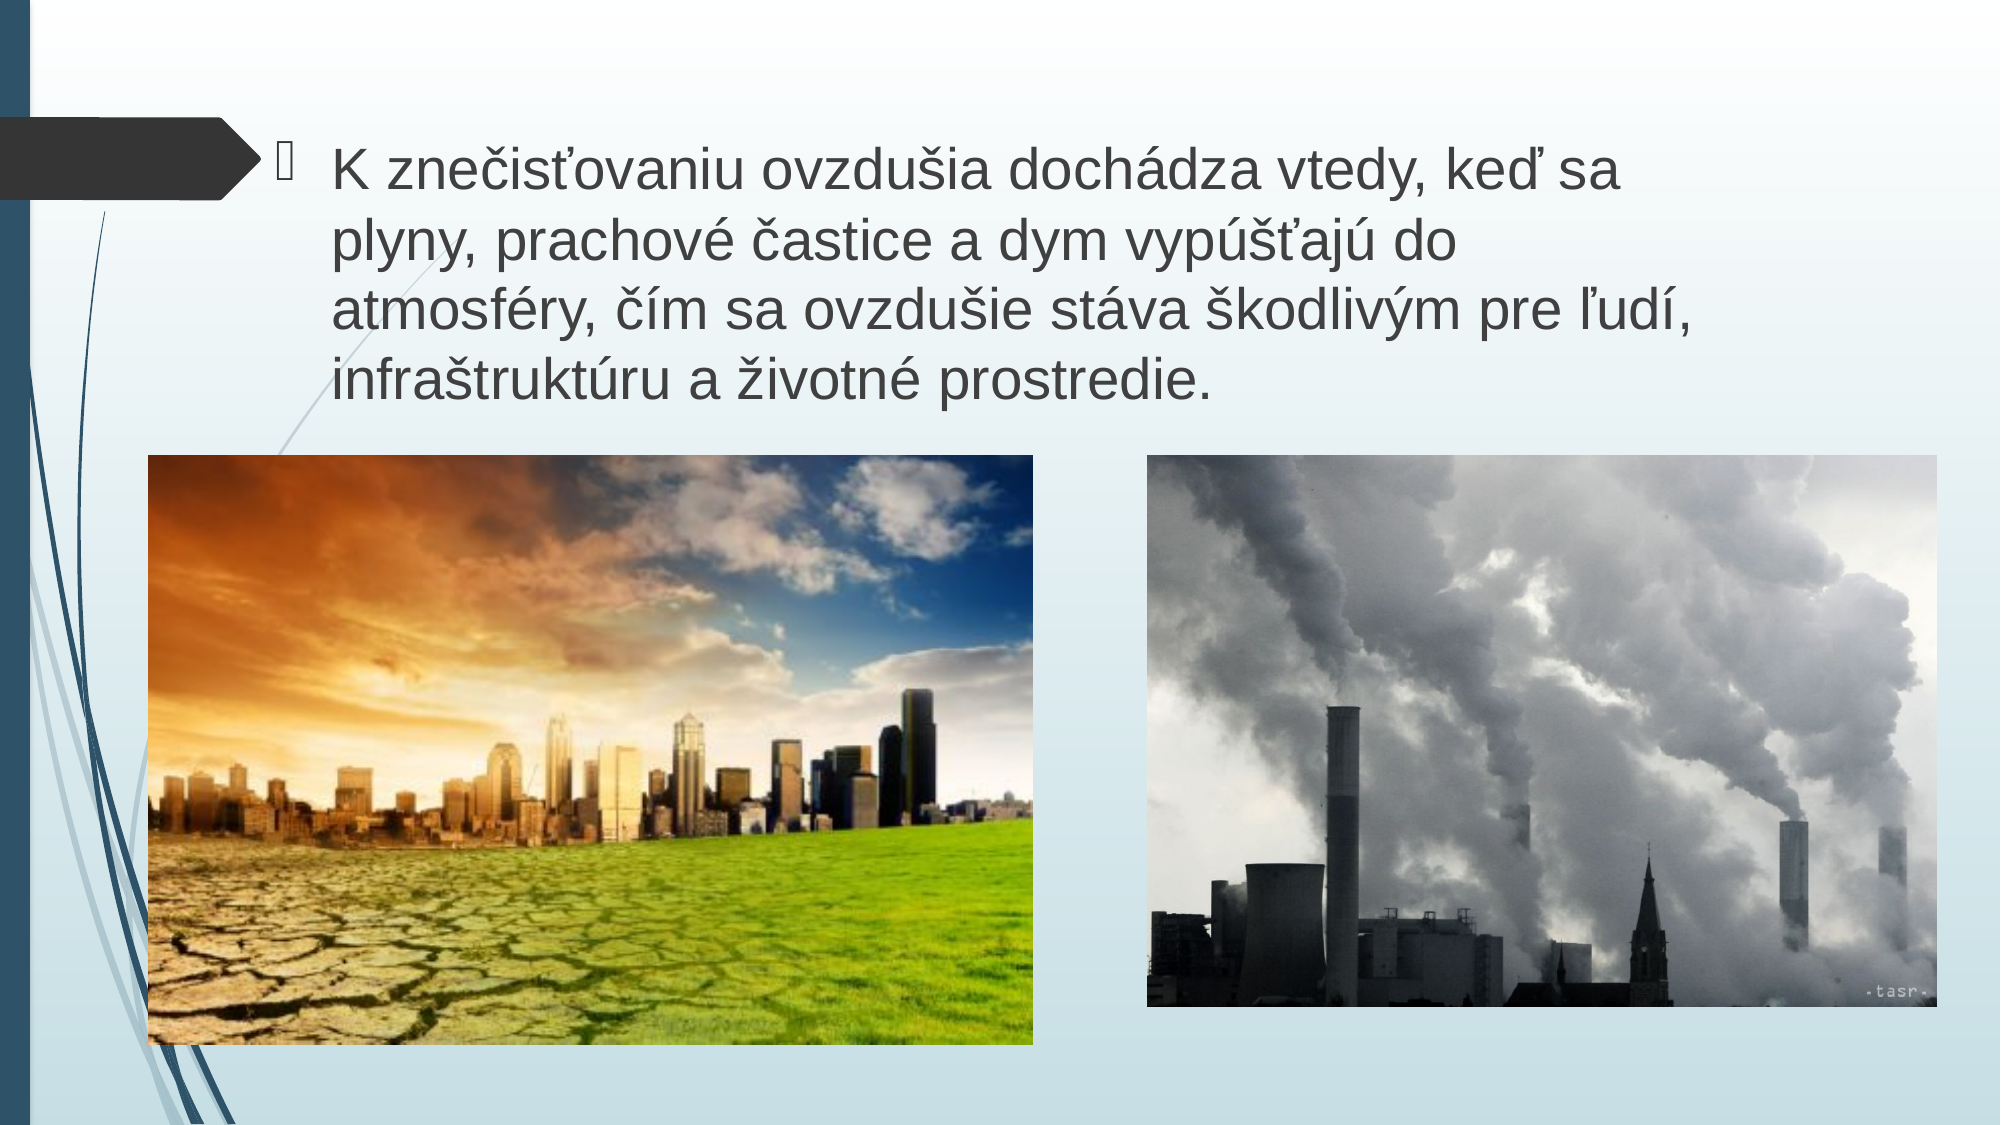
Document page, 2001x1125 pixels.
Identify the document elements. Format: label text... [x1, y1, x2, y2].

picture [1146, 454, 1937, 1008]
list K znečisťovaniu ovzdušia dochádza vtedy, keď sa plyny, prachové častice a dym vypúšťajú do atmosféry, čím sa ovzdušie stáva škodlivým pre ľudí, infraštruktúru a životné prostredie. [259, 124, 1723, 744]
picture [148, 454, 1033, 1045]
